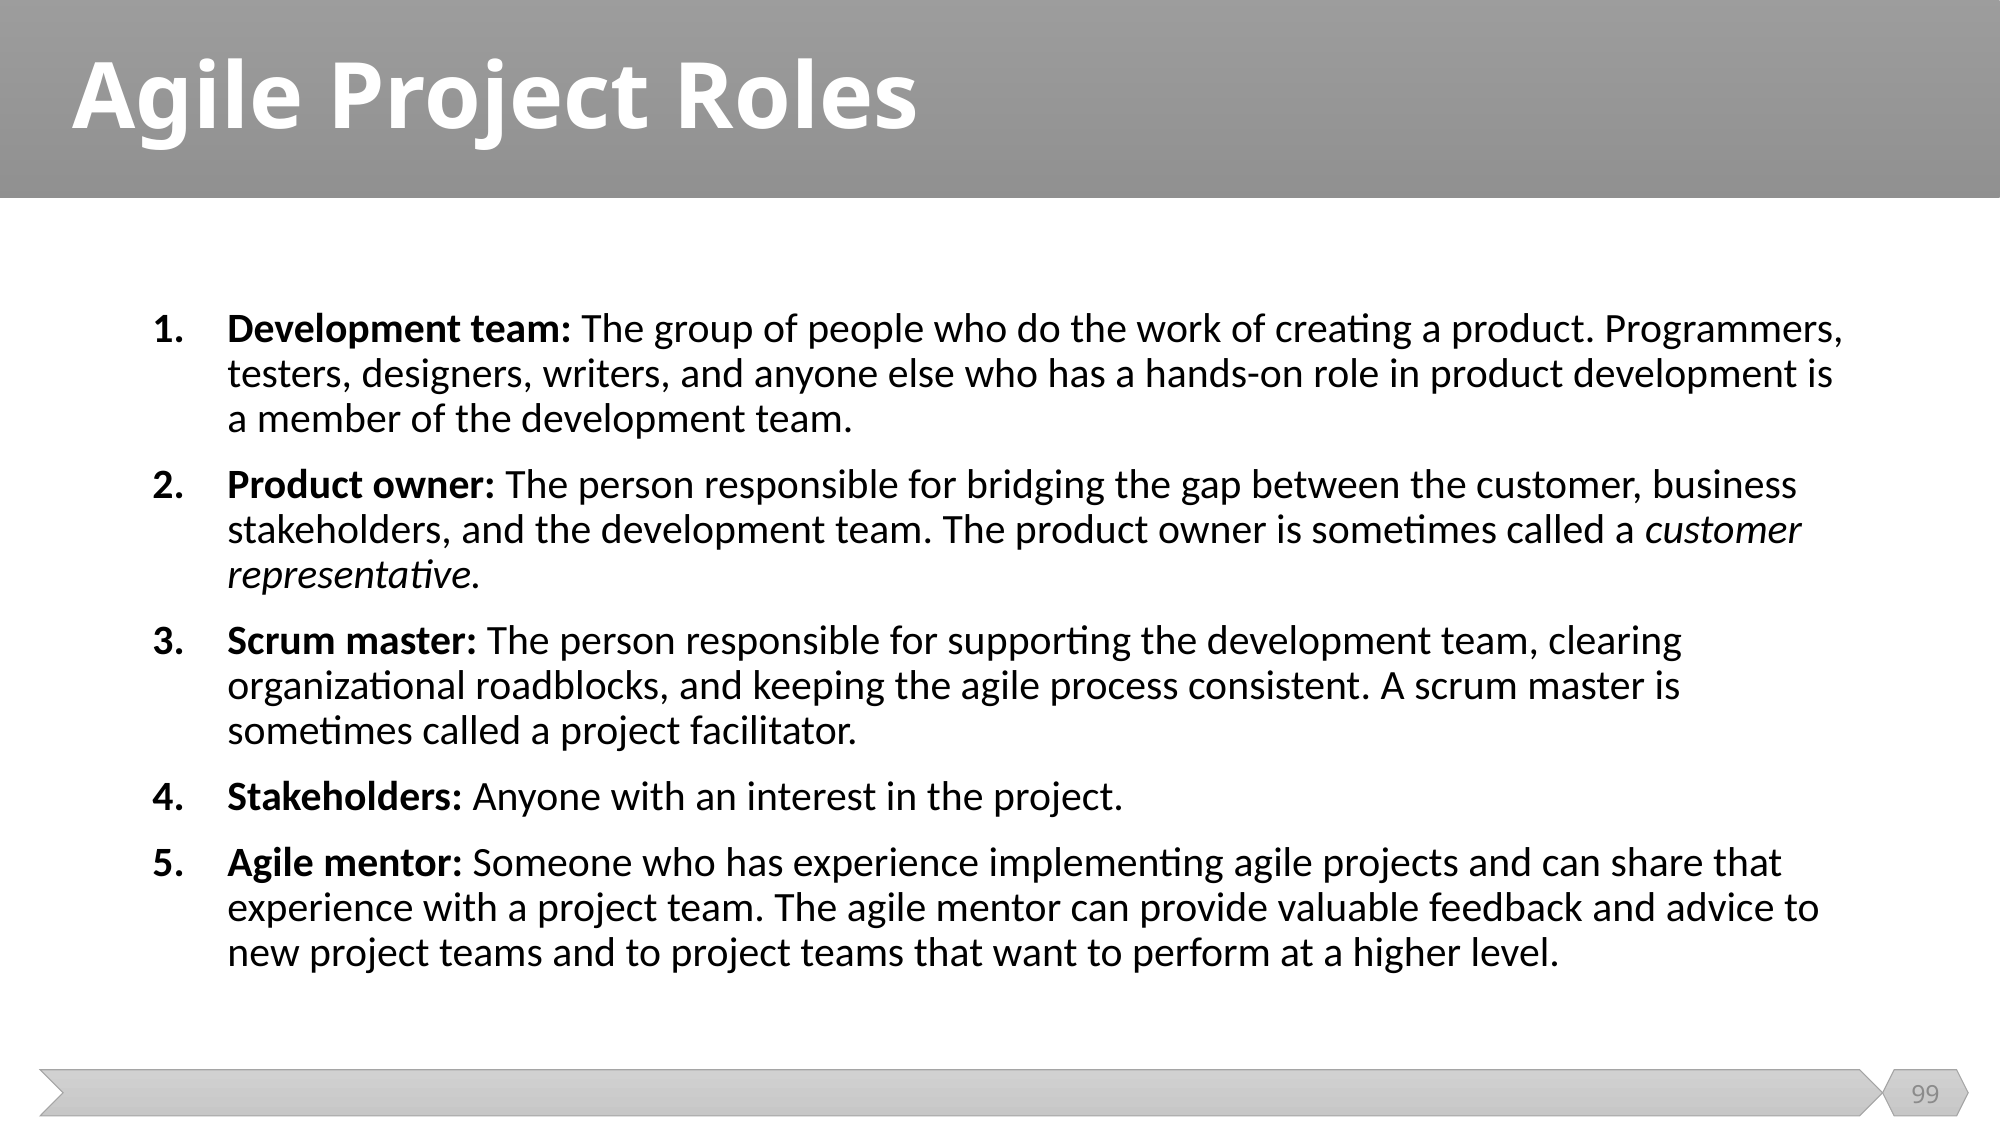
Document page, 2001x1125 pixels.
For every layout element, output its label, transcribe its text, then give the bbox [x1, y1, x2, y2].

list Development team: The group of people who do the work of creating a product. Programmers, testers, designers, writers, and anyone else who has a hands-on role in product development is a member of the development team. Product owner: The person responsible for bridging the gap between the customer, business stakeholders, and the development team. The product owner is sometimes called a customer representative. Scrum master: The person responsible for supporting the development team, clearing organizational roadblocks, and keeping the agile process consistent. A scrum master is sometimes called a project facilitator. Stakeholders: Anyone with an interest in the project. Agile mentor: Someone who has experience implementing agile projects and can share that experience with a project team. The agile mentor can provide valuable feedback and advice to new project teams and to project teams that want to perform at a higher level. [137, 299, 1863, 1014]
slide_number 99 [1882, 1065, 1969, 1125]
title Agile Project Roles [56, 0, 1969, 199]
